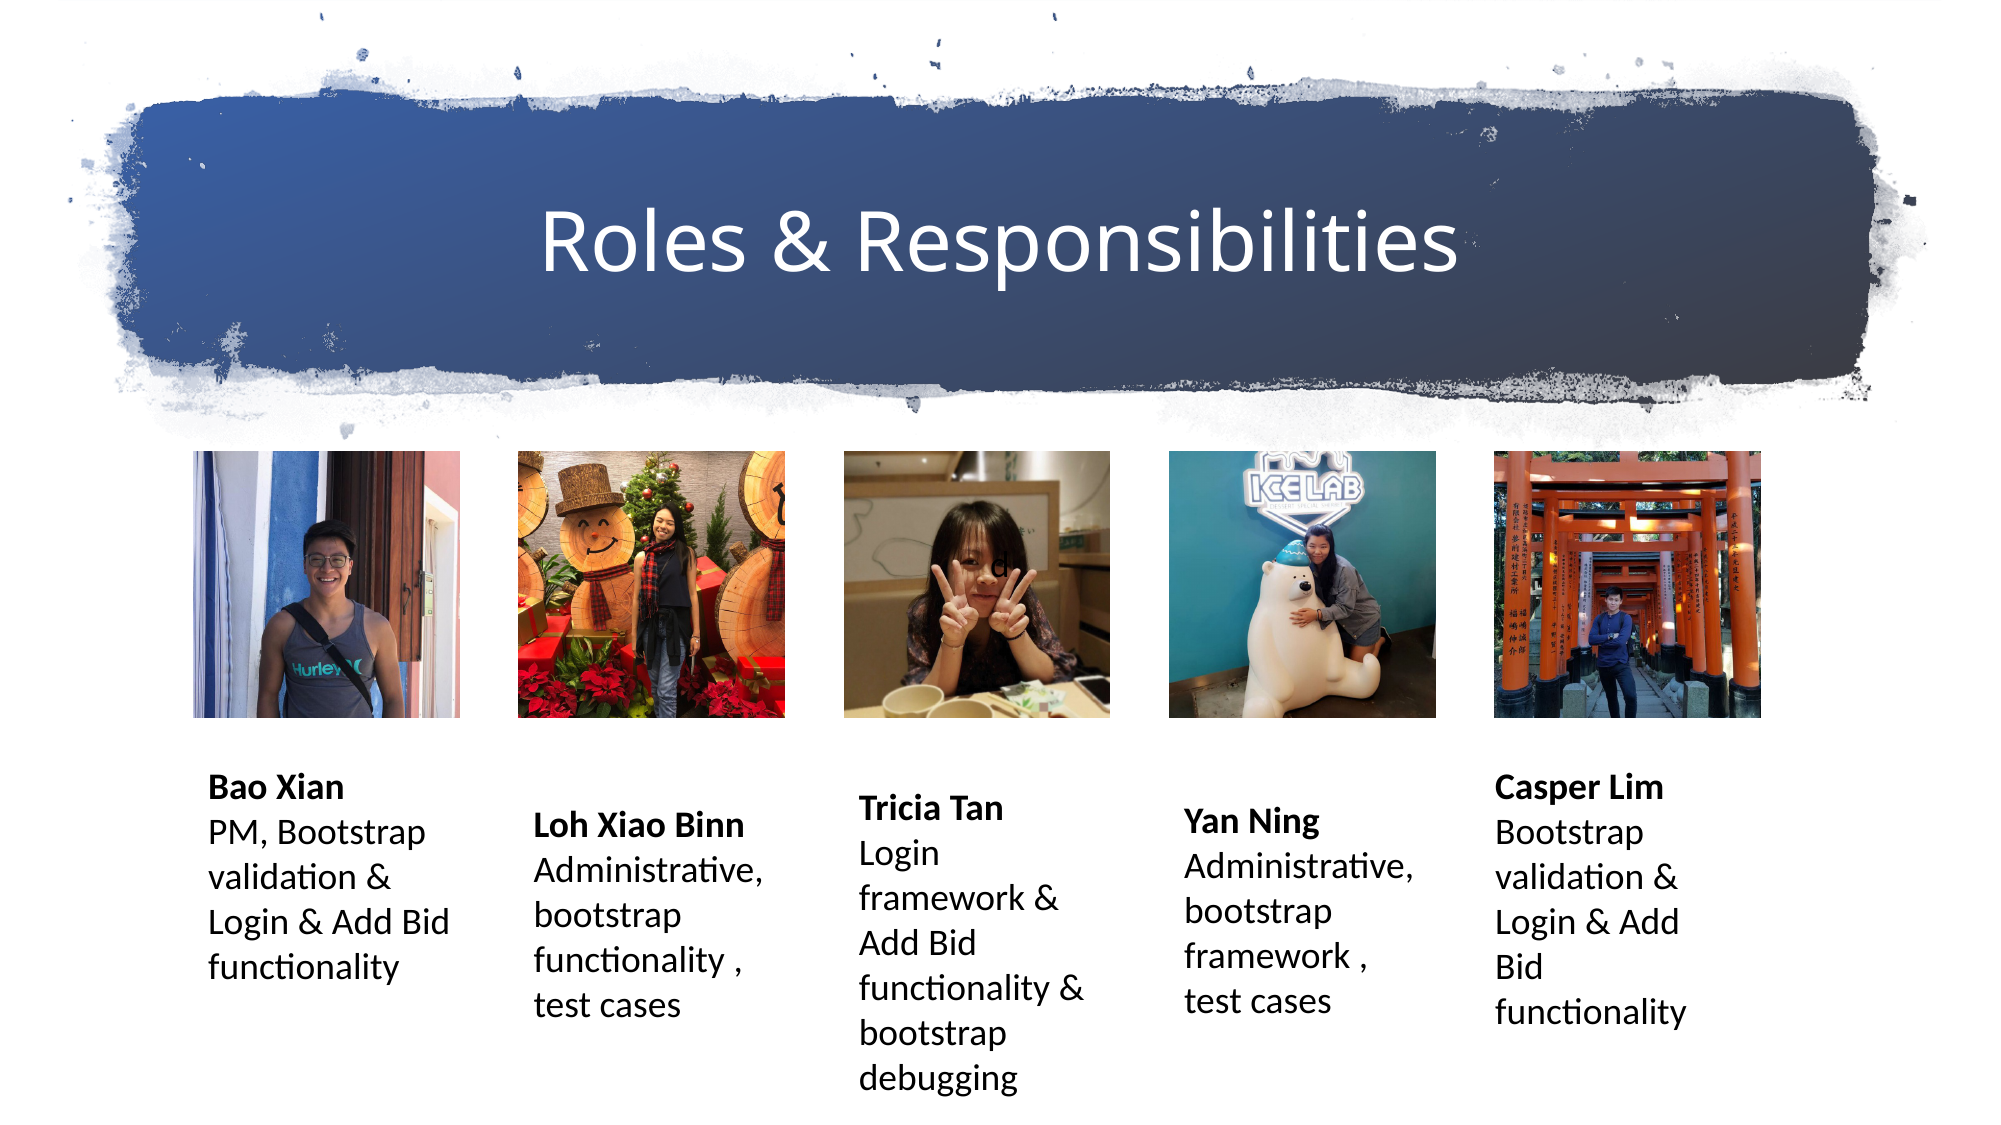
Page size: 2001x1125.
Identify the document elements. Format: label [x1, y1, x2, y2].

list [193, 451, 460, 718]
picture [0, 0, 2000, 1125]
